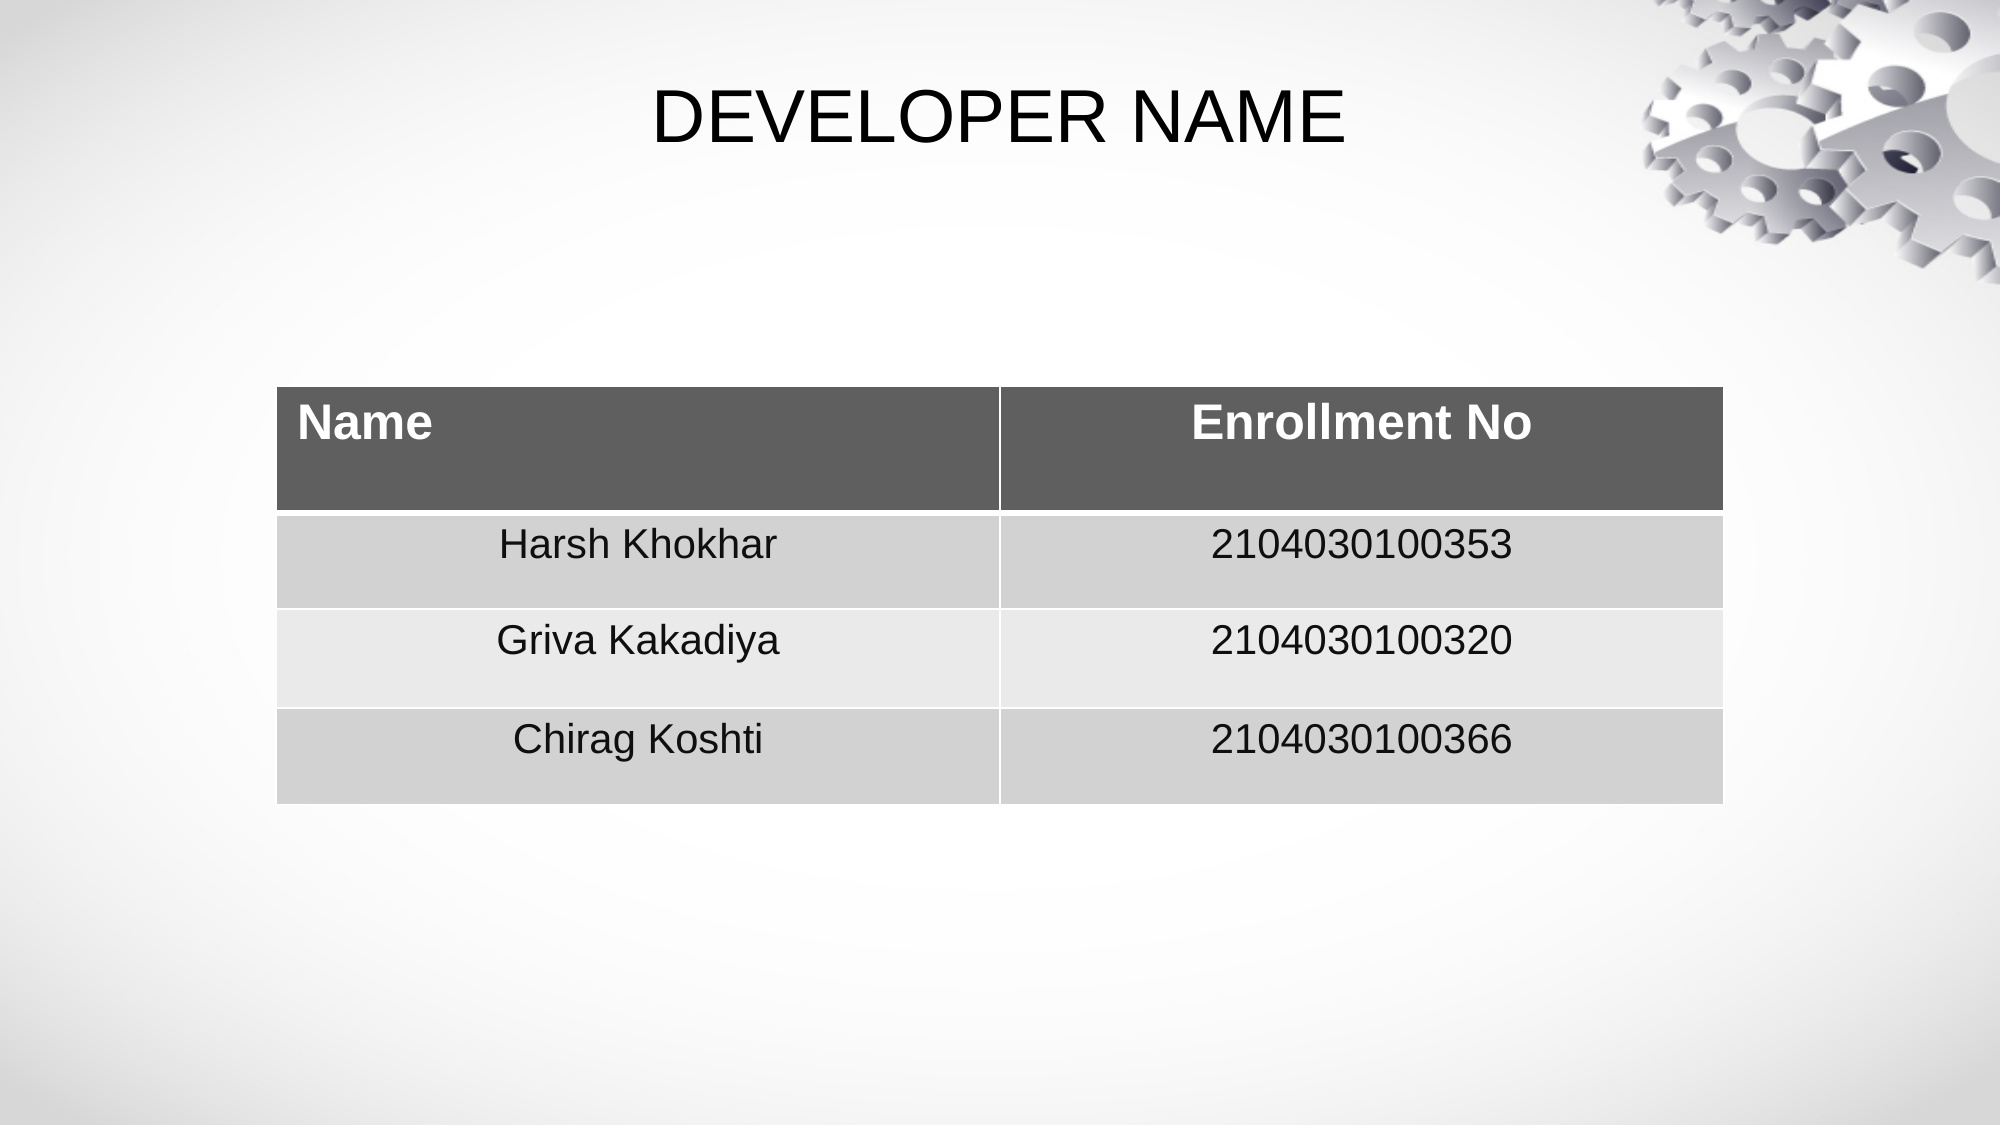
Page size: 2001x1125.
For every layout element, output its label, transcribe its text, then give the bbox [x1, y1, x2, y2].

table_cell 2104030100366 [1001, 709, 1723, 804]
text_box [1373, 111, 2000, 173]
table_cell Harsh Khokhar [277, 516, 999, 608]
table_cell 2104030100353 [1001, 516, 1723, 608]
table_cell 2104030100320 [1001, 610, 1723, 707]
table_cell Griva Kakadiya [277, 610, 999, 707]
table_header Enrollment No [1001, 387, 1723, 510]
title DEVELOPER NAME [99, 64, 1901, 161]
table_header Name [277, 387, 999, 510]
table_cell Chirag Koshti [277, 709, 999, 804]
picture [0, 0, 2000, 1125]
